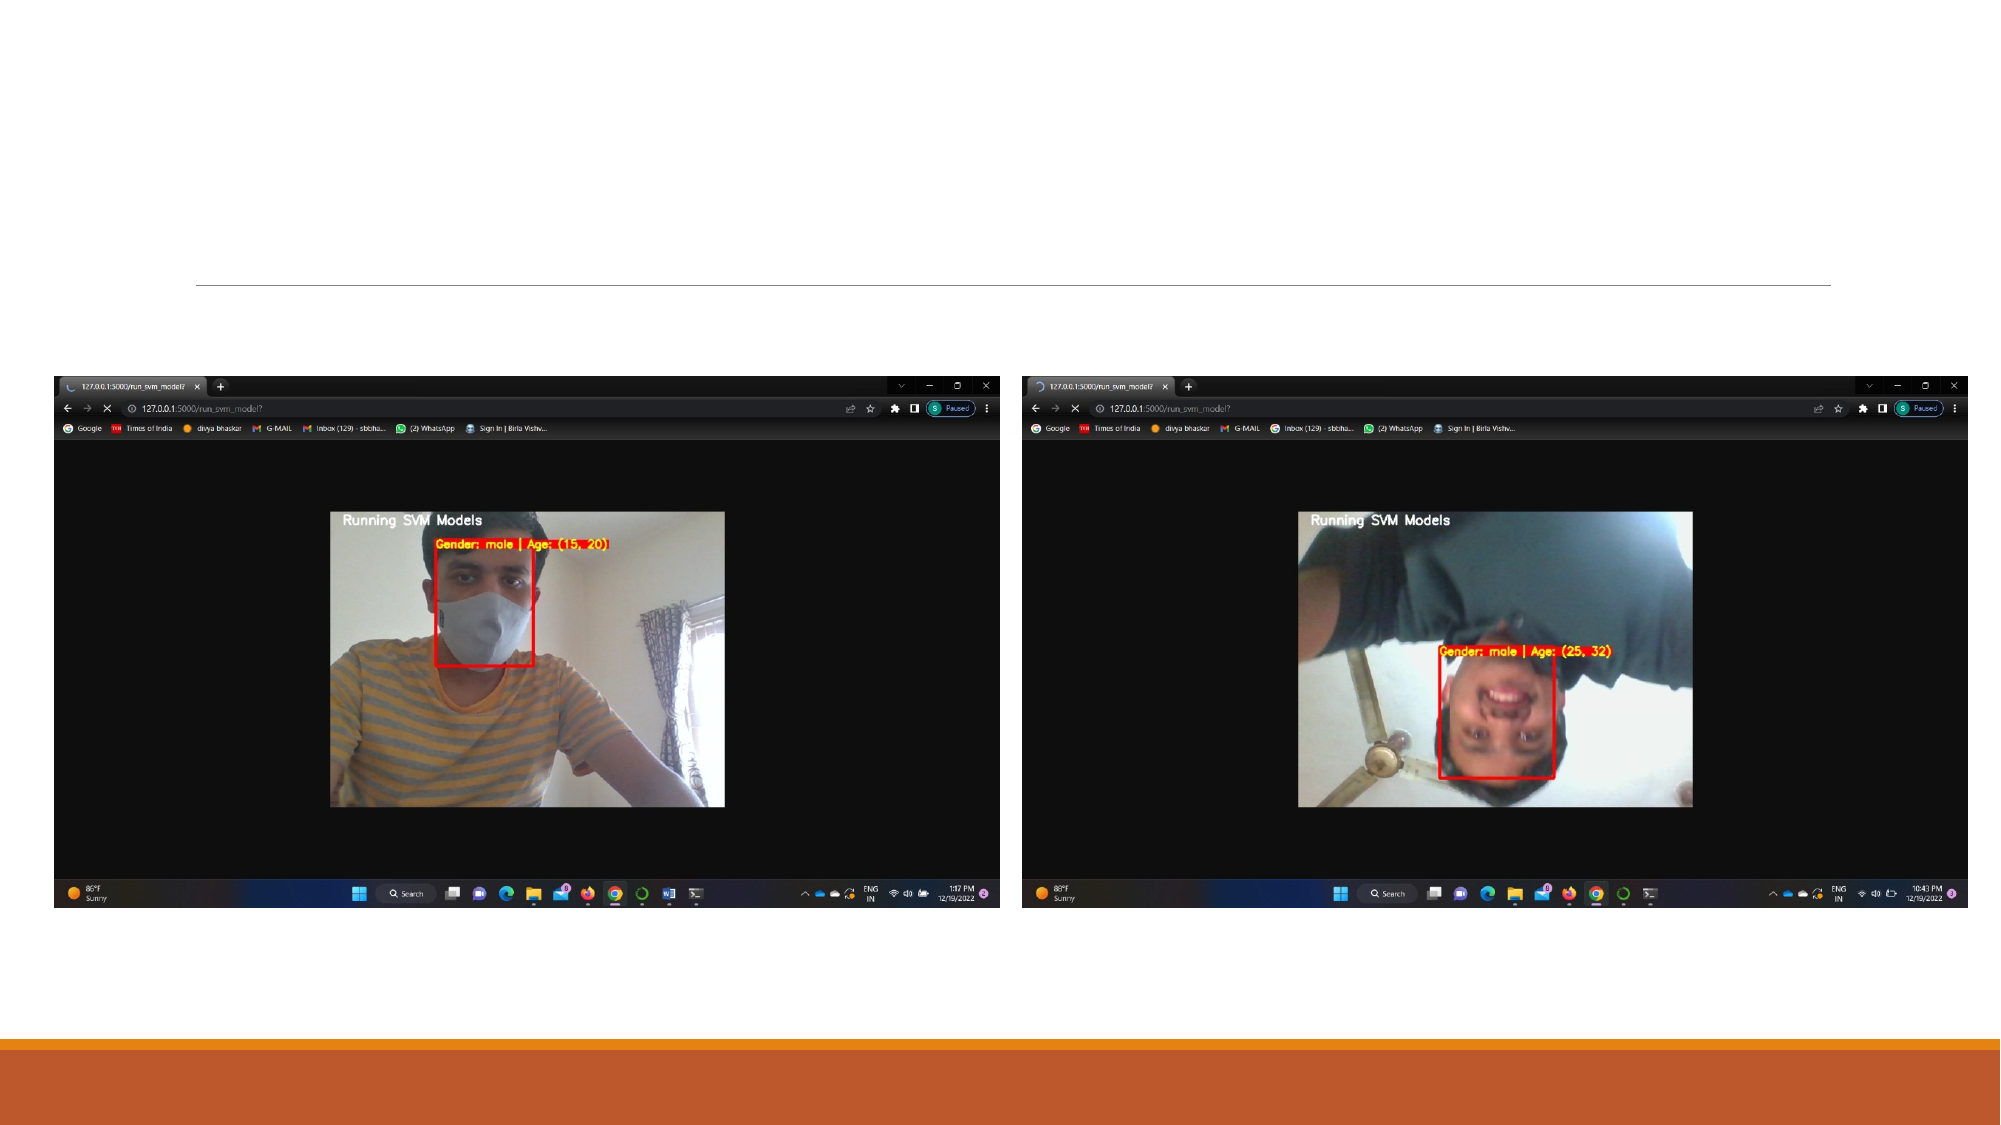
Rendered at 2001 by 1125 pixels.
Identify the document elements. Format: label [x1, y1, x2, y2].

list [54, 375, 1001, 909]
picture [1021, 375, 1968, 909]
